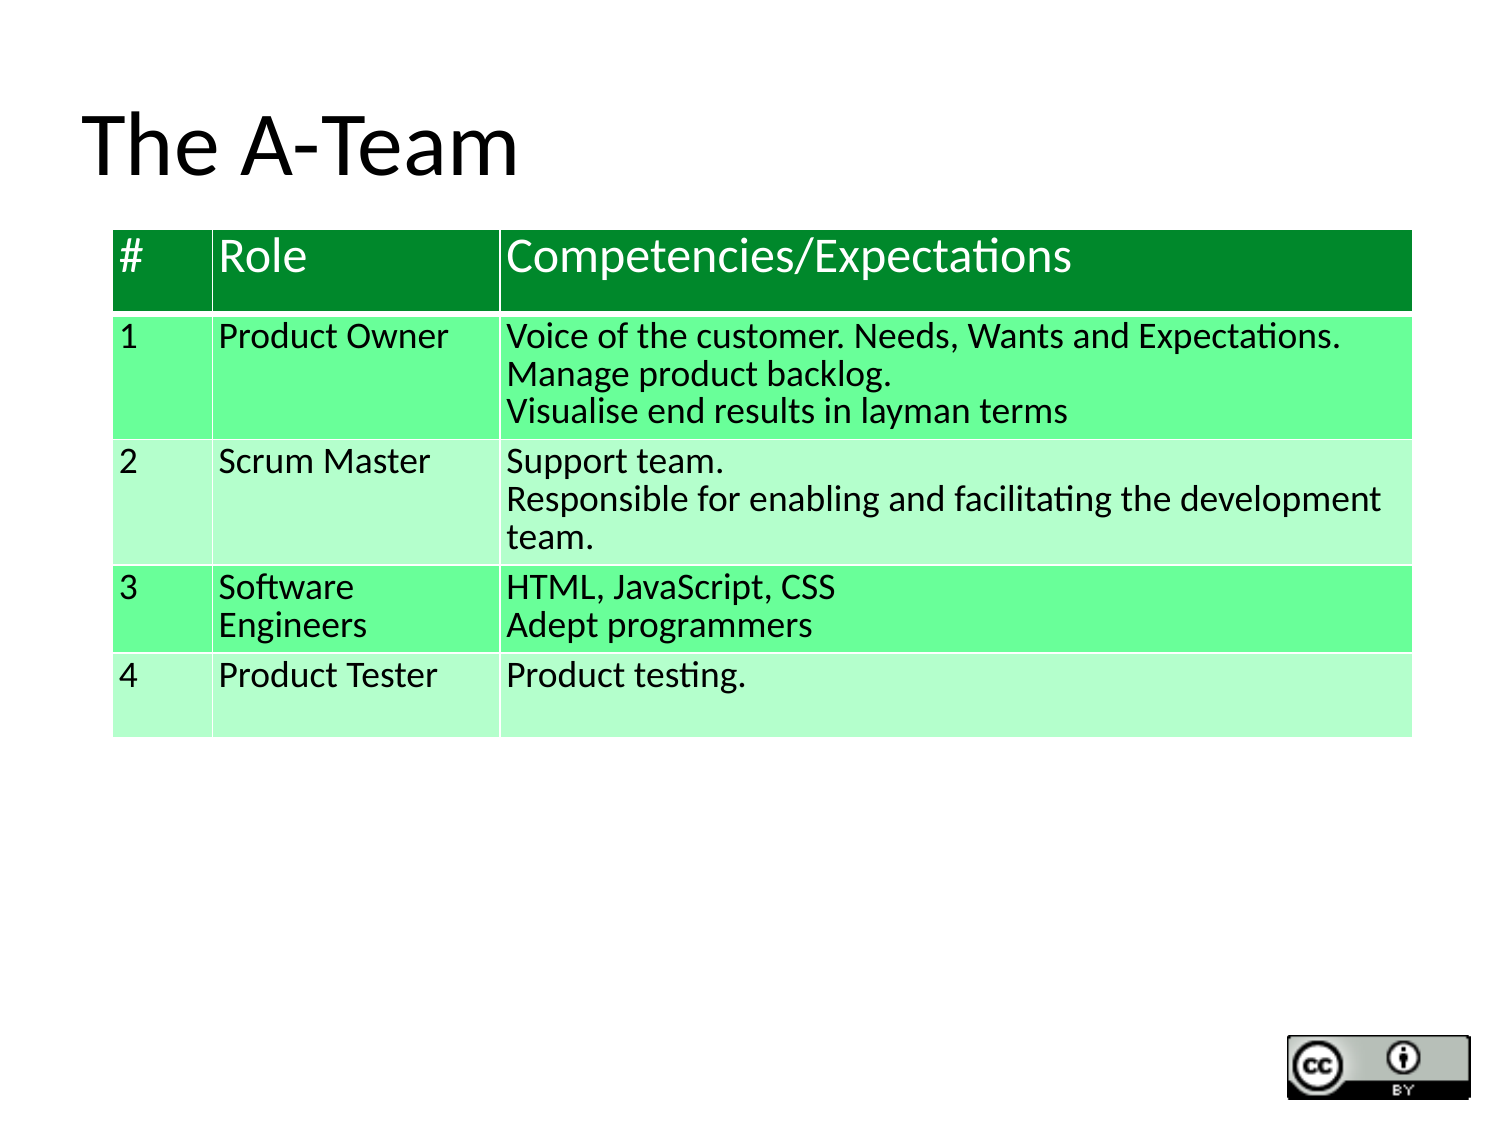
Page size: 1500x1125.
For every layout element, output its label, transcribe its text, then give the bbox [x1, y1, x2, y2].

table_header # [113, 230, 212, 311]
table_header Role [213, 230, 499, 311]
title The A-Team [74, 44, 1426, 234]
table_cell Product Tester [213, 654, 499, 737]
table_cell Support team. Responsible for enabling and facilitating the development team. [501, 440, 1412, 564]
table_cell 1 [113, 317, 212, 439]
table_cell 2 [113, 440, 212, 564]
table_cell Software Engineers [213, 566, 499, 652]
table_cell Product testing. [501, 654, 1412, 737]
table_header Competencies/Expectations [501, 230, 1412, 311]
table_cell HTML, JavaScript, CSS Adept programmers [501, 566, 1412, 652]
table_cell 3 [113, 566, 212, 652]
table_cell Product Owner [213, 317, 499, 439]
table_cell Voice of the customer. Needs, Wants and Expectations. Manage product backlog. Visualise end results in layman terms [501, 317, 1412, 439]
picture [1287, 1035, 1471, 1101]
table_cell 4 [113, 654, 212, 737]
table_cell Scrum Master [213, 440, 499, 564]
